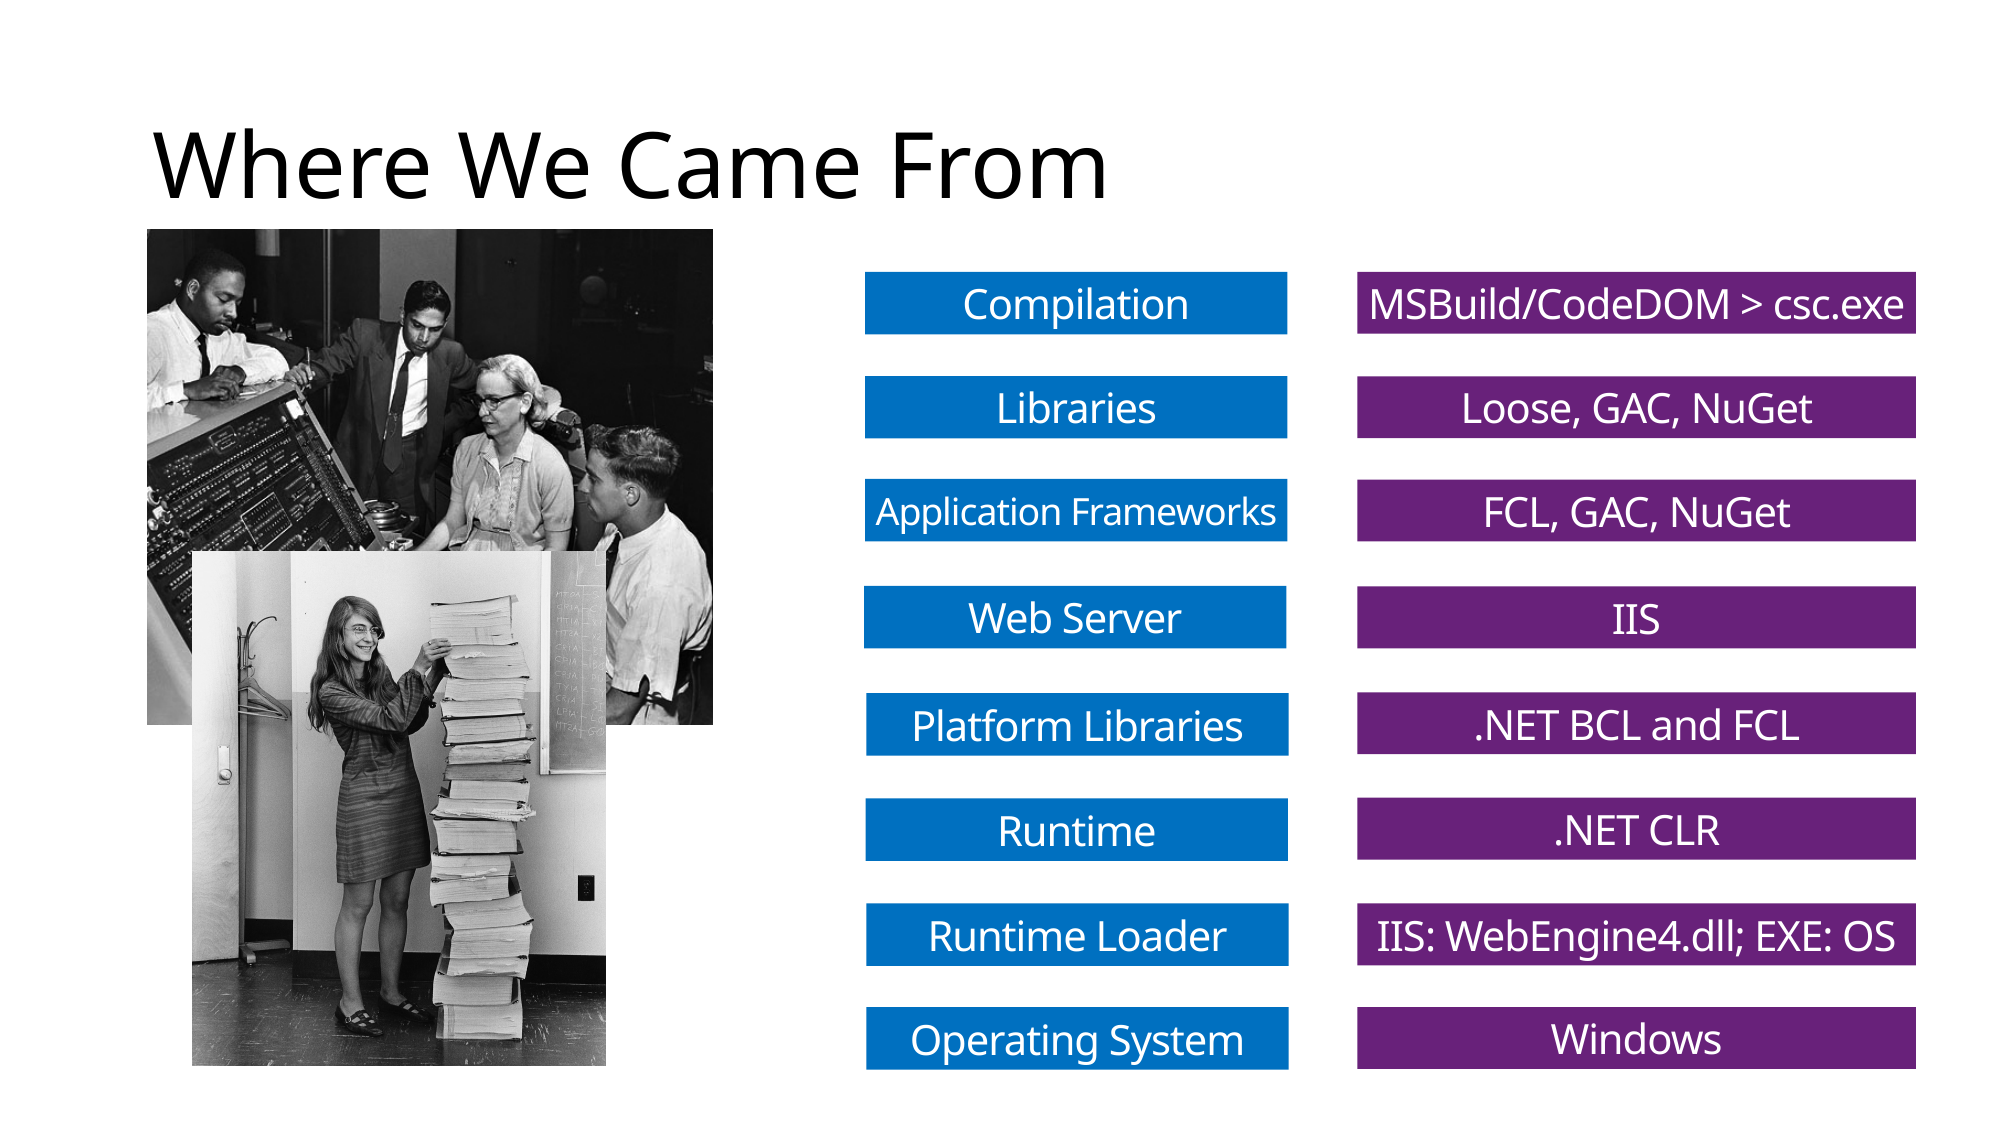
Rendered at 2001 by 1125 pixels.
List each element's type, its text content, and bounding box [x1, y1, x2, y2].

text_box Compilation [865, 271, 1288, 335]
text_box IIS [1357, 586, 1916, 649]
text_box Operating System [866, 1007, 1289, 1070]
title Where We Came From [137, 59, 1863, 278]
text_box Platform Libraries [866, 693, 1289, 756]
text_box Runtime Loader [866, 903, 1289, 966]
text_box Libraries [865, 376, 1288, 439]
text_box MSBuild/CodeDOM > csc.exe [1357, 271, 1916, 334]
picture [147, 229, 713, 1066]
text_box .NET BCL and FCL [1357, 692, 1916, 755]
text_box Loose, GAC, NuGet [1357, 376, 1916, 439]
text_box .NET CLR [1357, 797, 1916, 860]
text_box Application Frameworks [865, 478, 1288, 542]
text_box Web Server [864, 585, 1287, 649]
text_box FCL, GAC, NuGet [1357, 479, 1916, 542]
text_box Windows [1357, 1007, 1916, 1069]
text_box Runtime [865, 798, 1288, 861]
text_box IIS: WebEngine4.dll; EXE: OS [1357, 903, 1916, 966]
